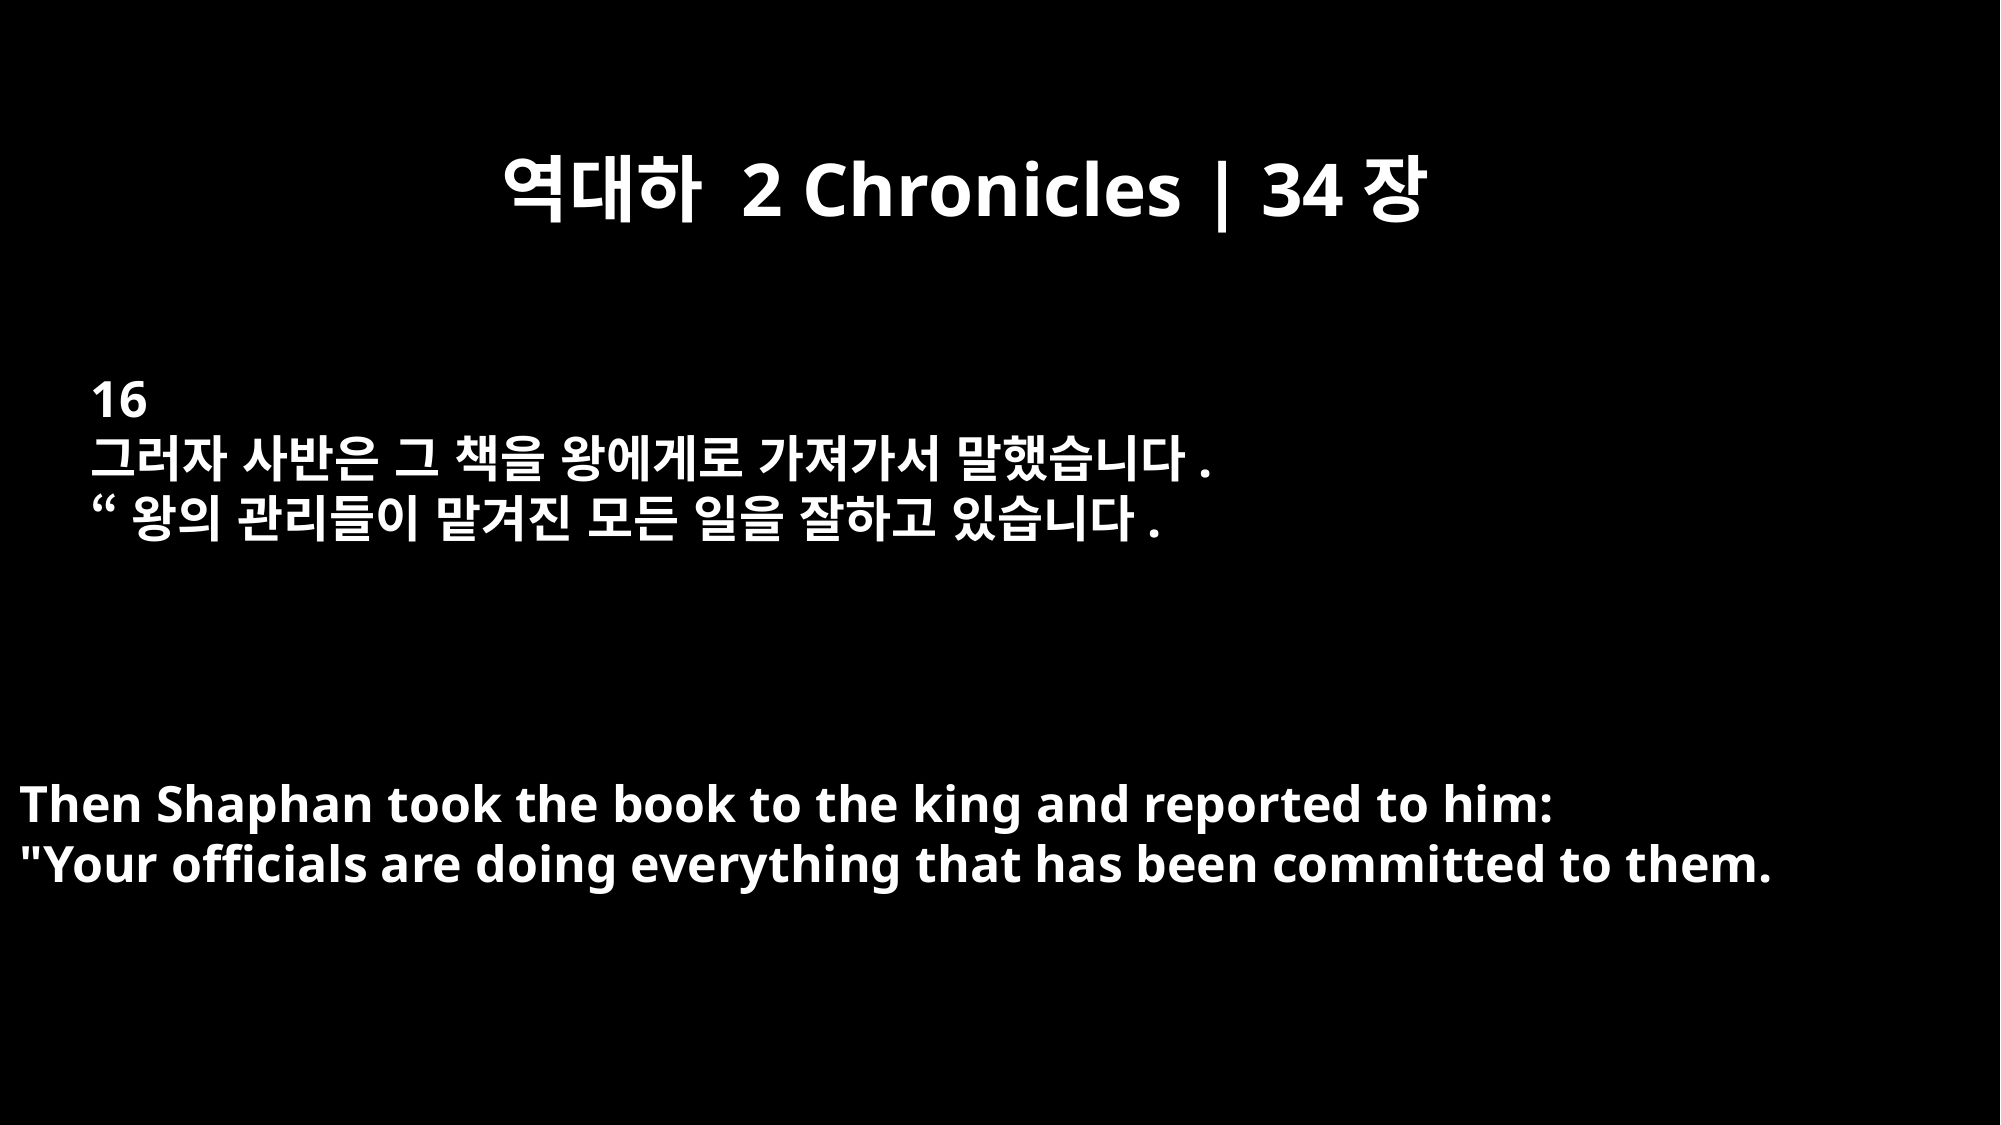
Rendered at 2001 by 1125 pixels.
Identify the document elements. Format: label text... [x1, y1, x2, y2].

text_box 16 그러자 사반은 그 책을 왕에게로 가져가서 말했습니다. “왕의 관리들이 맡겨진 모든 일을 잘하고 있습니다. [76, 359, 1228, 555]
text_box 역대하 2 Chronicles | 34장 [487, 136, 1445, 239]
text_box Then Shaphan took the book to the king and reported to him: "Your officials are doing everything that has been committed to them. [4, 764, 1789, 900]
